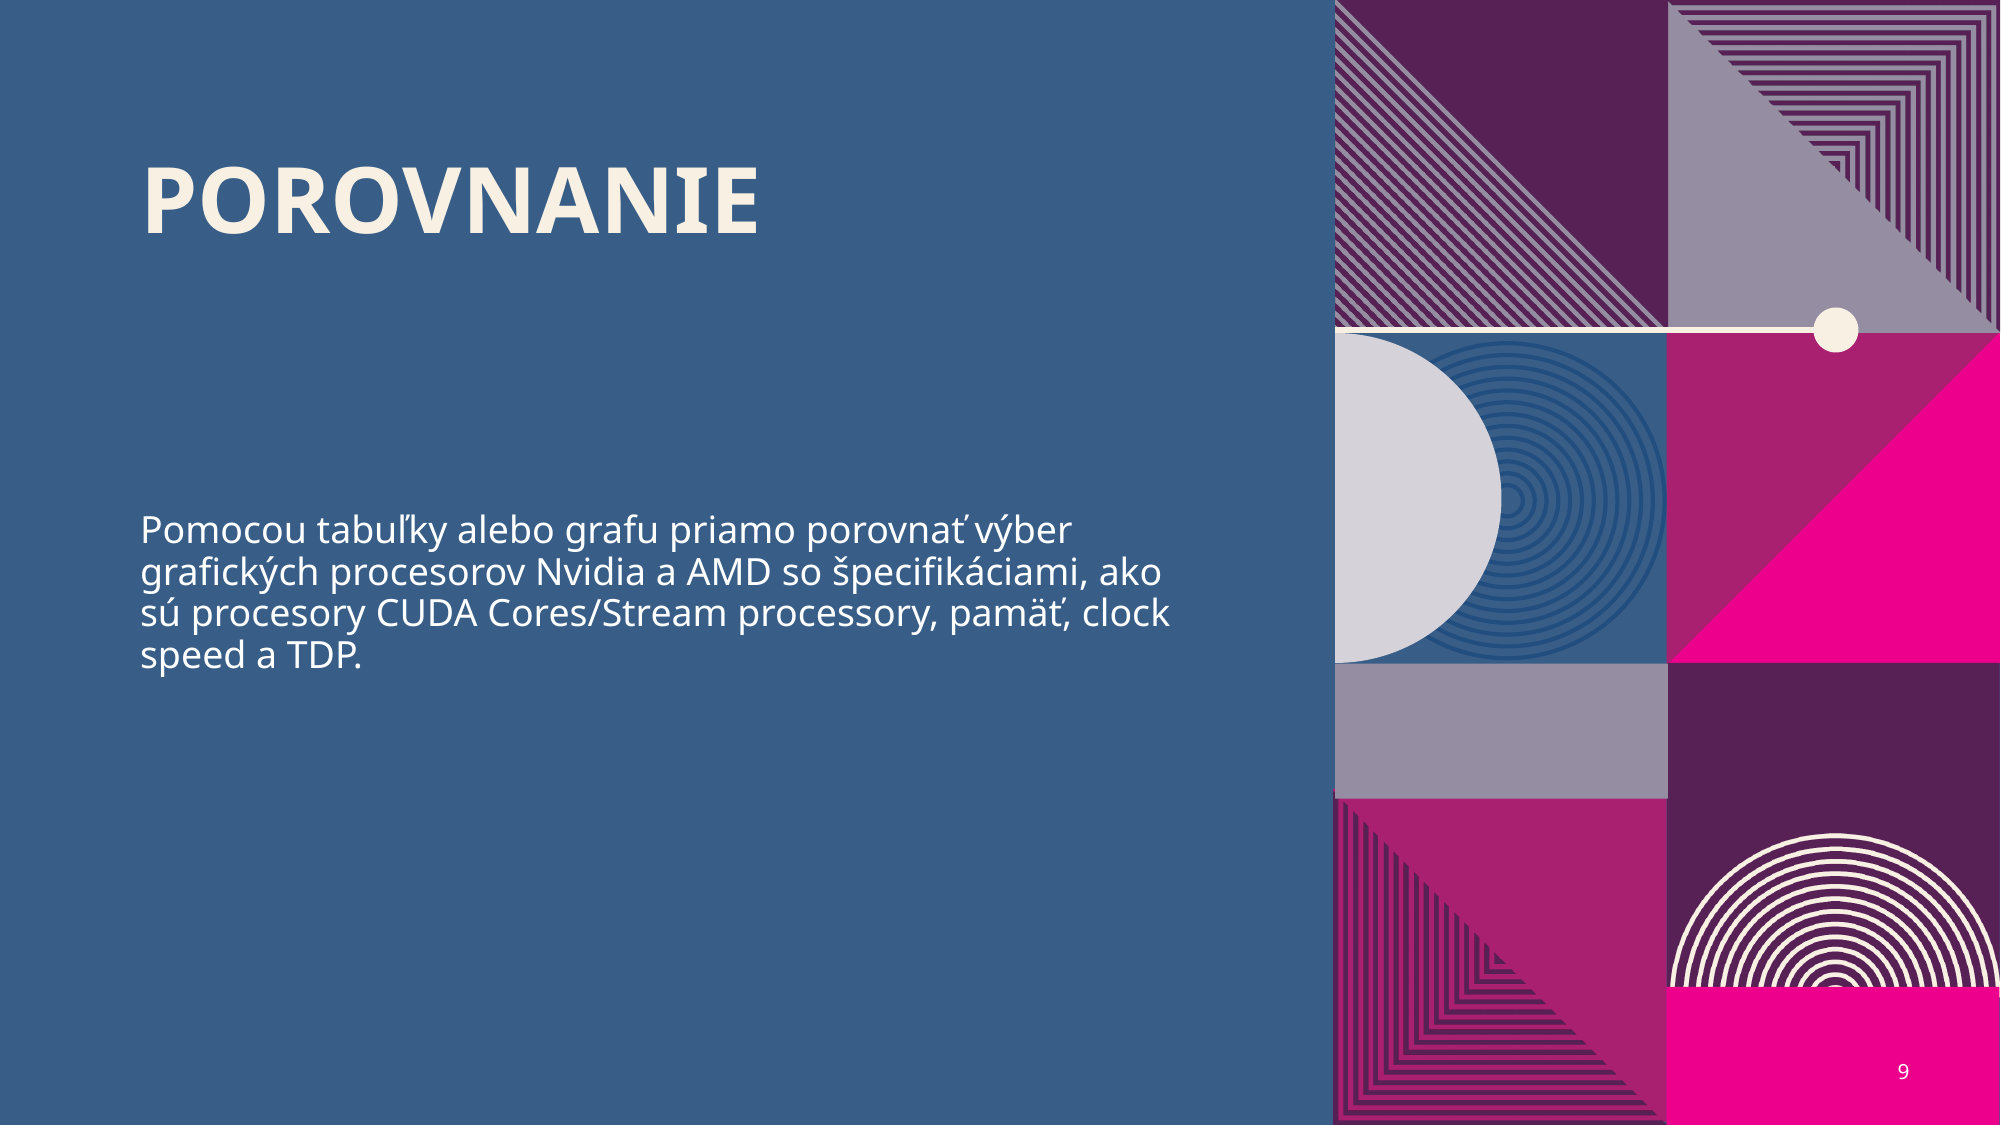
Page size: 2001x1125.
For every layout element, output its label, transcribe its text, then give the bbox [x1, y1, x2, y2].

list Pomocou tabuľky alebo grafu priamo porovnať výber grafických procesorov Nvidia a AMD so špecifikáciami, ako sú procesory CUDA Cores/Stream processory, pamäť, clock speed a TDP. [125, 501, 1208, 1043]
title Porovnanie [125, 146, 1281, 474]
picture [1335, 0, 2001, 333]
slide_number 9 [1849, 1042, 1925, 1103]
picture [1333, 791, 1667, 1125]
picture [1669, 833, 2001, 998]
